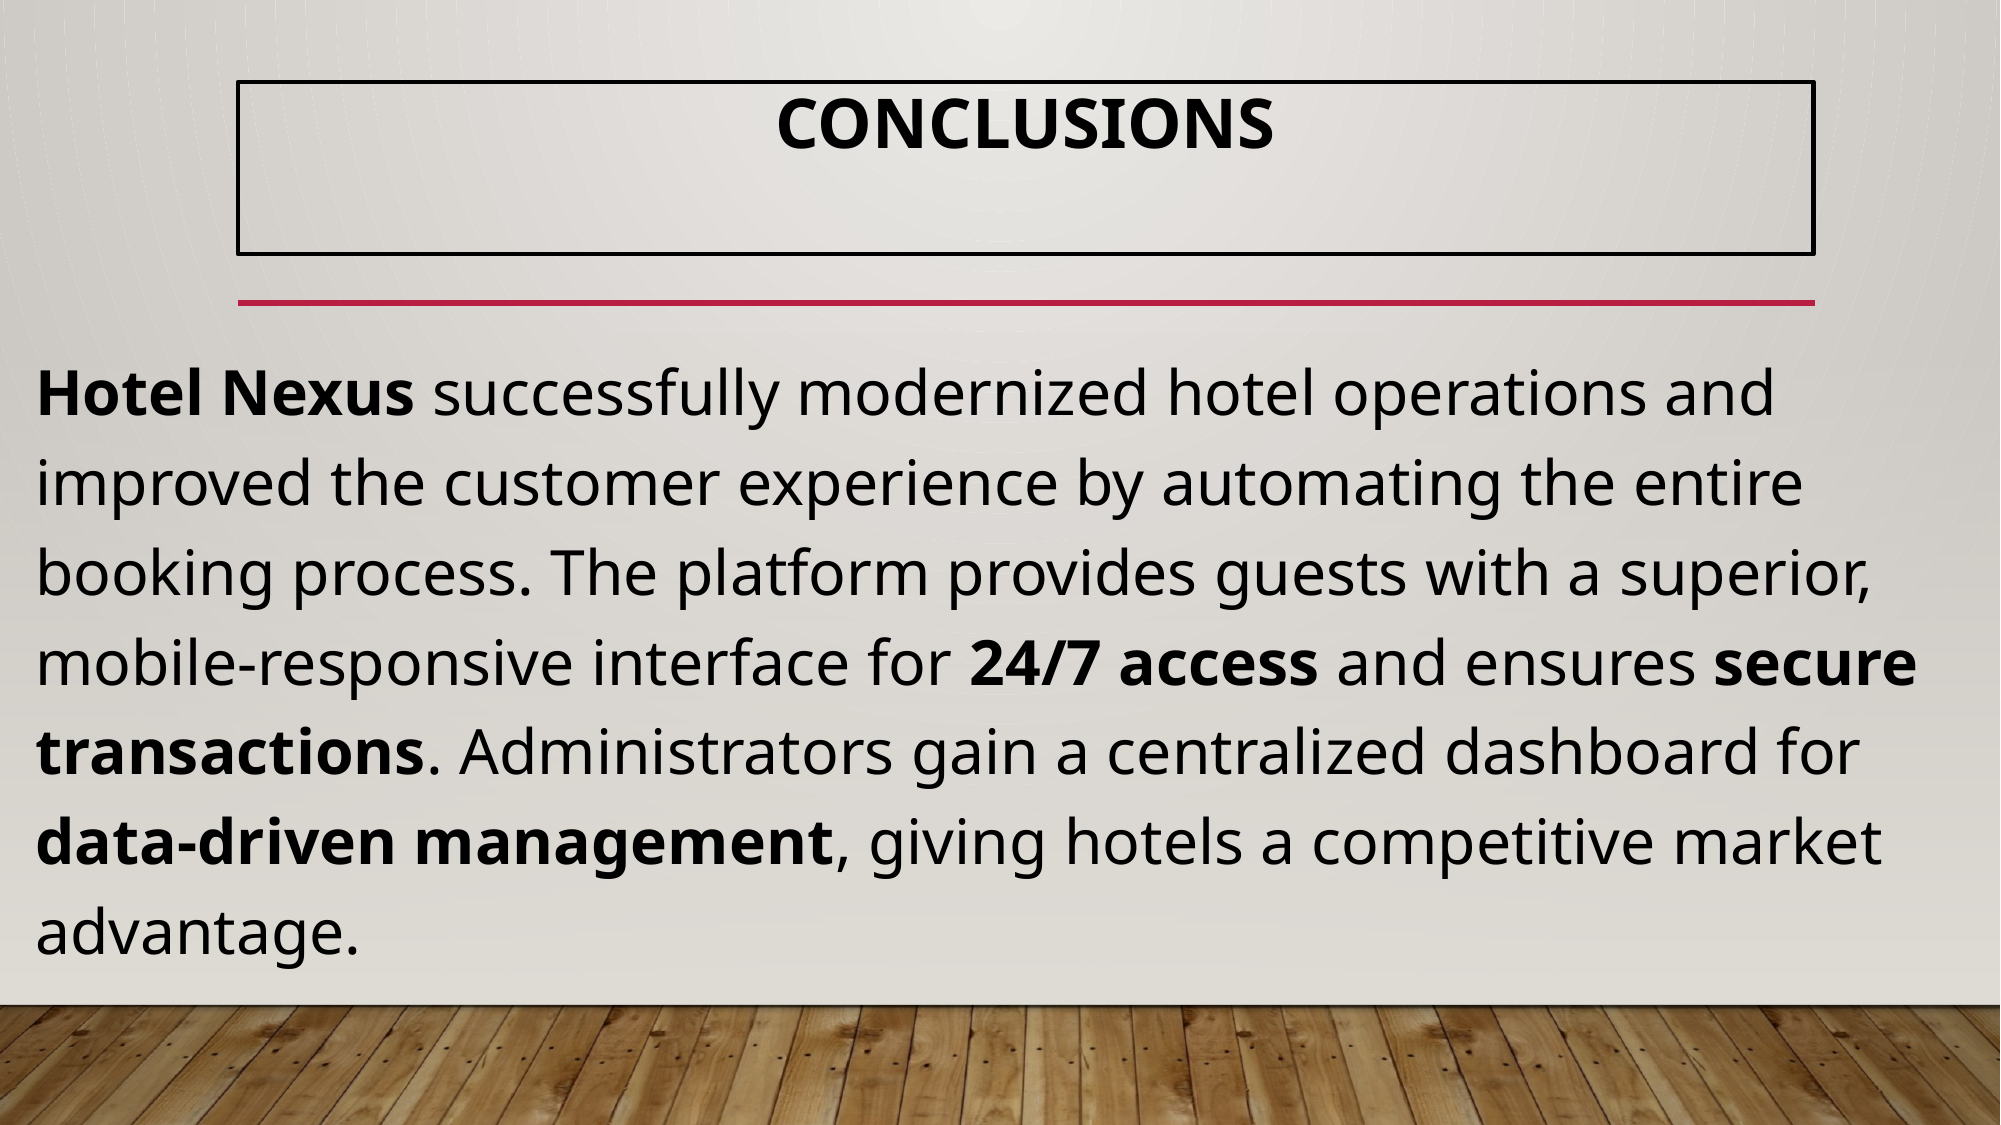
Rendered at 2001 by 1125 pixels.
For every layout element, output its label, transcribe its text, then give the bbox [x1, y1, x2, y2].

picture [0, 1005, 2000, 1125]
title CONCLUSIONS [238, 81, 1814, 255]
list Hotel Nexus successfully modernized hotel operations and improved the customer experience by automating the entire booking process. The platform provides guests with a superior, mobile-responsive interface for 24/7 access and ensures secure transactions. Administrators gain a centralized dashboard for data-driven management, giving hotels a competitive market advantage. [20, 330, 1945, 1000]
